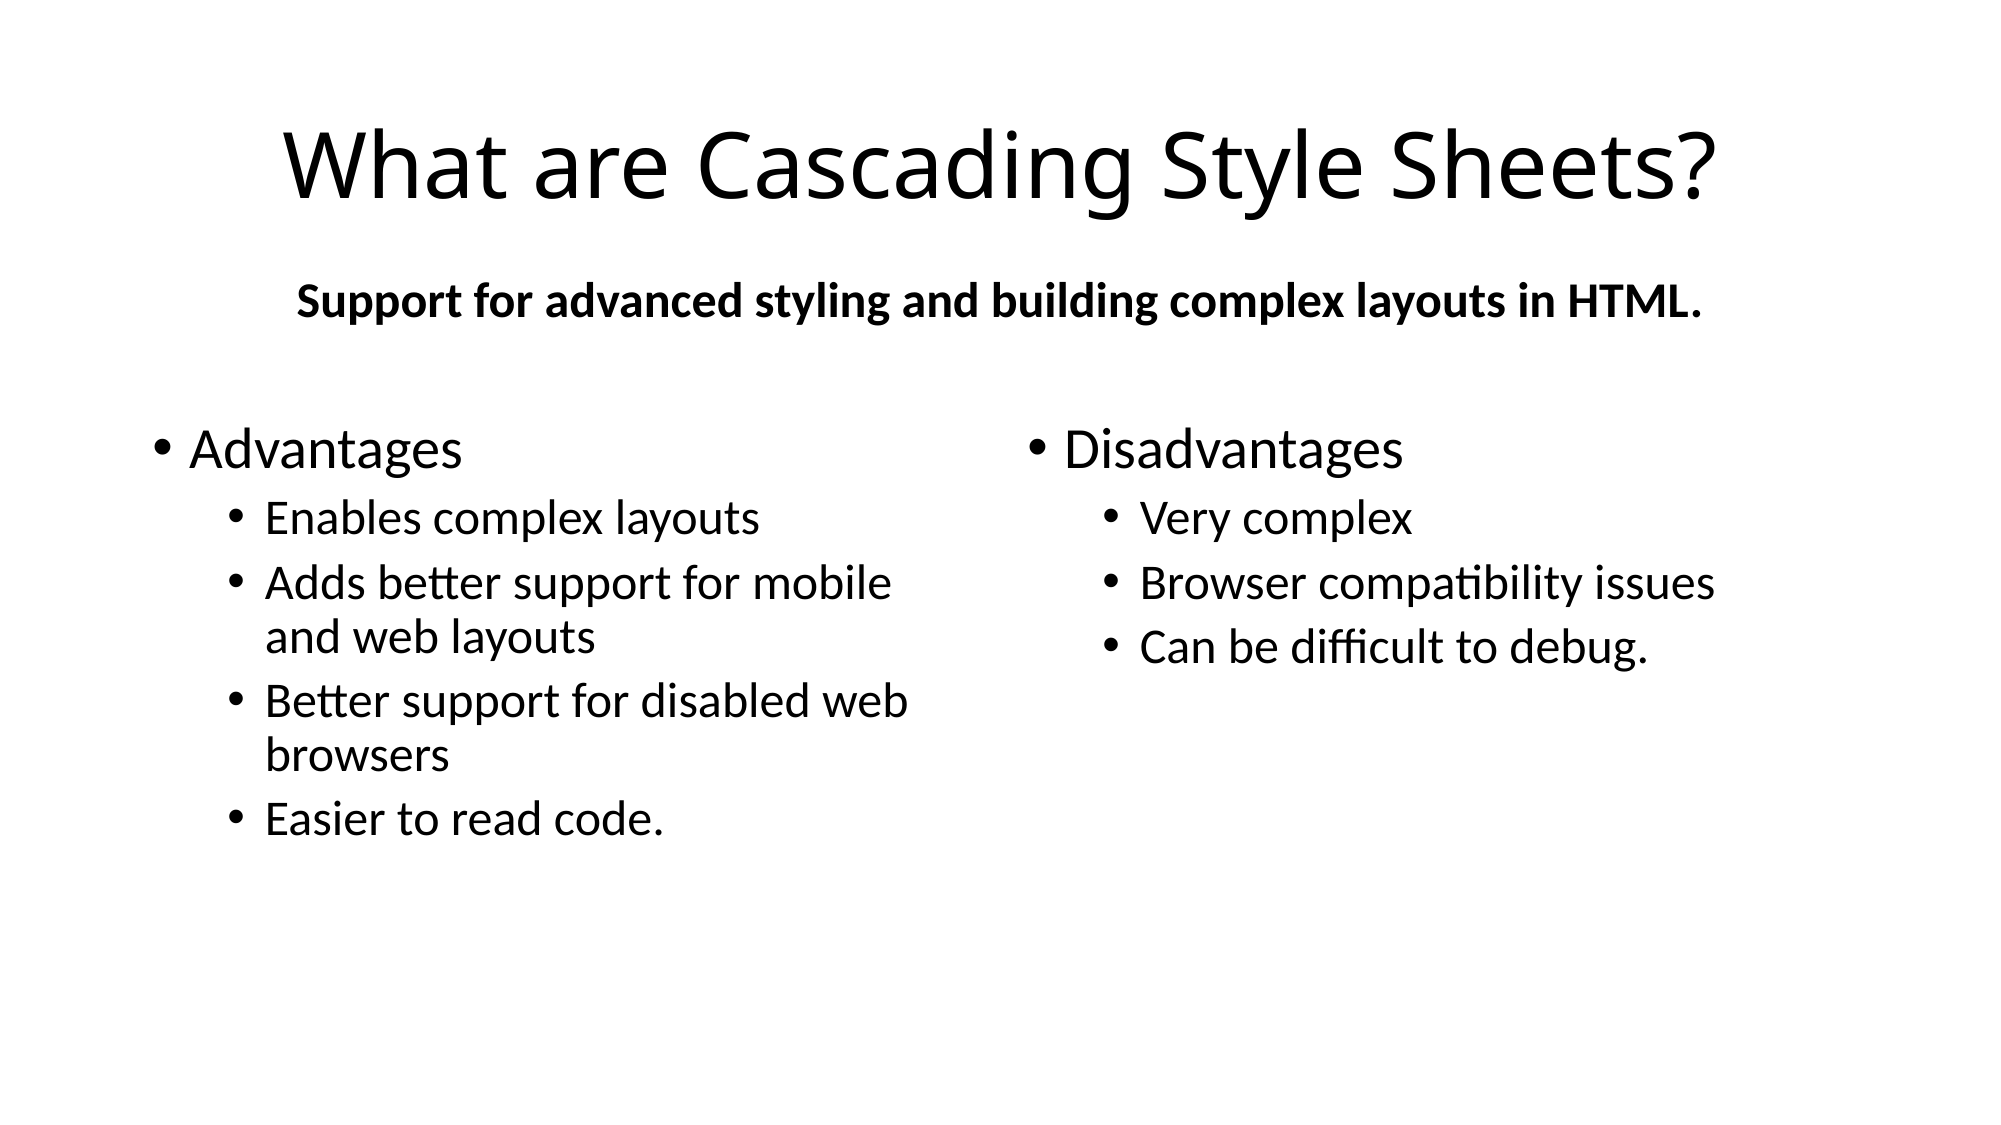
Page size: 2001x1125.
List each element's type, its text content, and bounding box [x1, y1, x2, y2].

text_box Support for advanced styling and building complex layouts in HTML. [137, 275, 1863, 411]
text_box Advantages Enables complex layouts Adds better support for mobile and web layouts Better support for disabled web browsers Easier to read code. [137, 410, 984, 1016]
text_box What are Cascading Style Sheets? [137, 59, 1863, 275]
text_box Disadvantages Very complex Browser compatibility issues Can be difficult to debug. [1012, 410, 1863, 1016]
